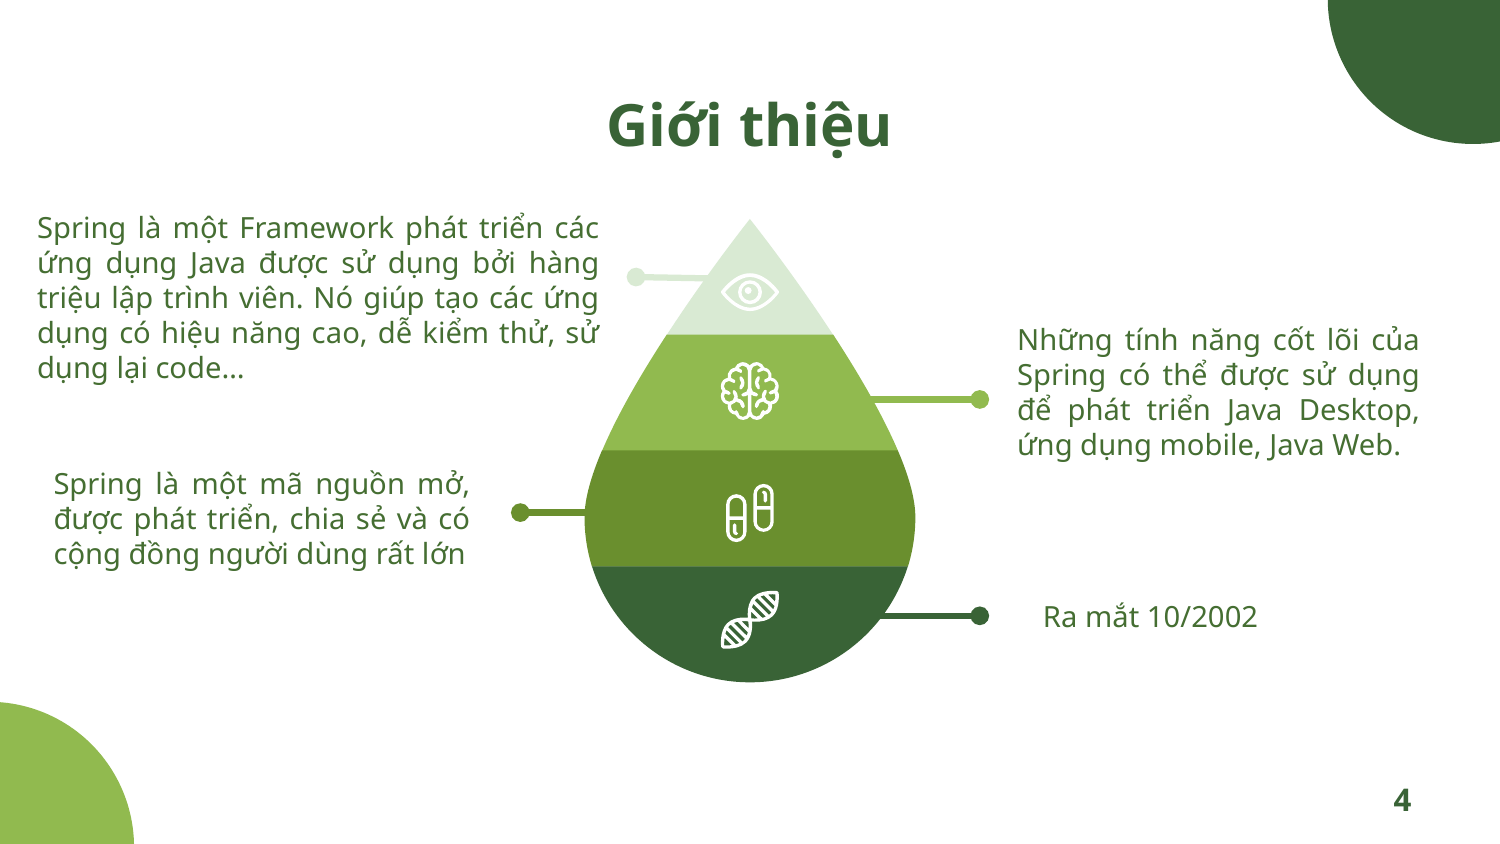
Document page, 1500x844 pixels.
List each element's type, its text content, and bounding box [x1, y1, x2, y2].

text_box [720, 361, 780, 421]
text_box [584, 218, 916, 683]
text_box 4 [1372, 764, 1436, 812]
text_box Ra mắt 10/2002 [1027, 566, 1355, 666]
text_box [720, 272, 780, 312]
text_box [725, 483, 774, 543]
text_box Spring là một mã nguồn mở, được phát triển, chia sẻ và có cộng đồng người dùng rất lớn [38, 468, 486, 568]
text_box Những tính năng cốt lõi của Spring có thể được sử dụng để phát triển Java Desktop, ứng dụng mobile, Java Web. [1001, 341, 1436, 441]
text_box Spring là một Framework phát triển các ứng dụng Java được sử dụng bởi hàng triệu lập trình viên. Nó giúp tạo các ứng dụng có hiệu năng cao, dễ kiểm thử, sử dụng lại code… [22, 188, 615, 407]
title Giới thiệu [51, 73, 1449, 168]
